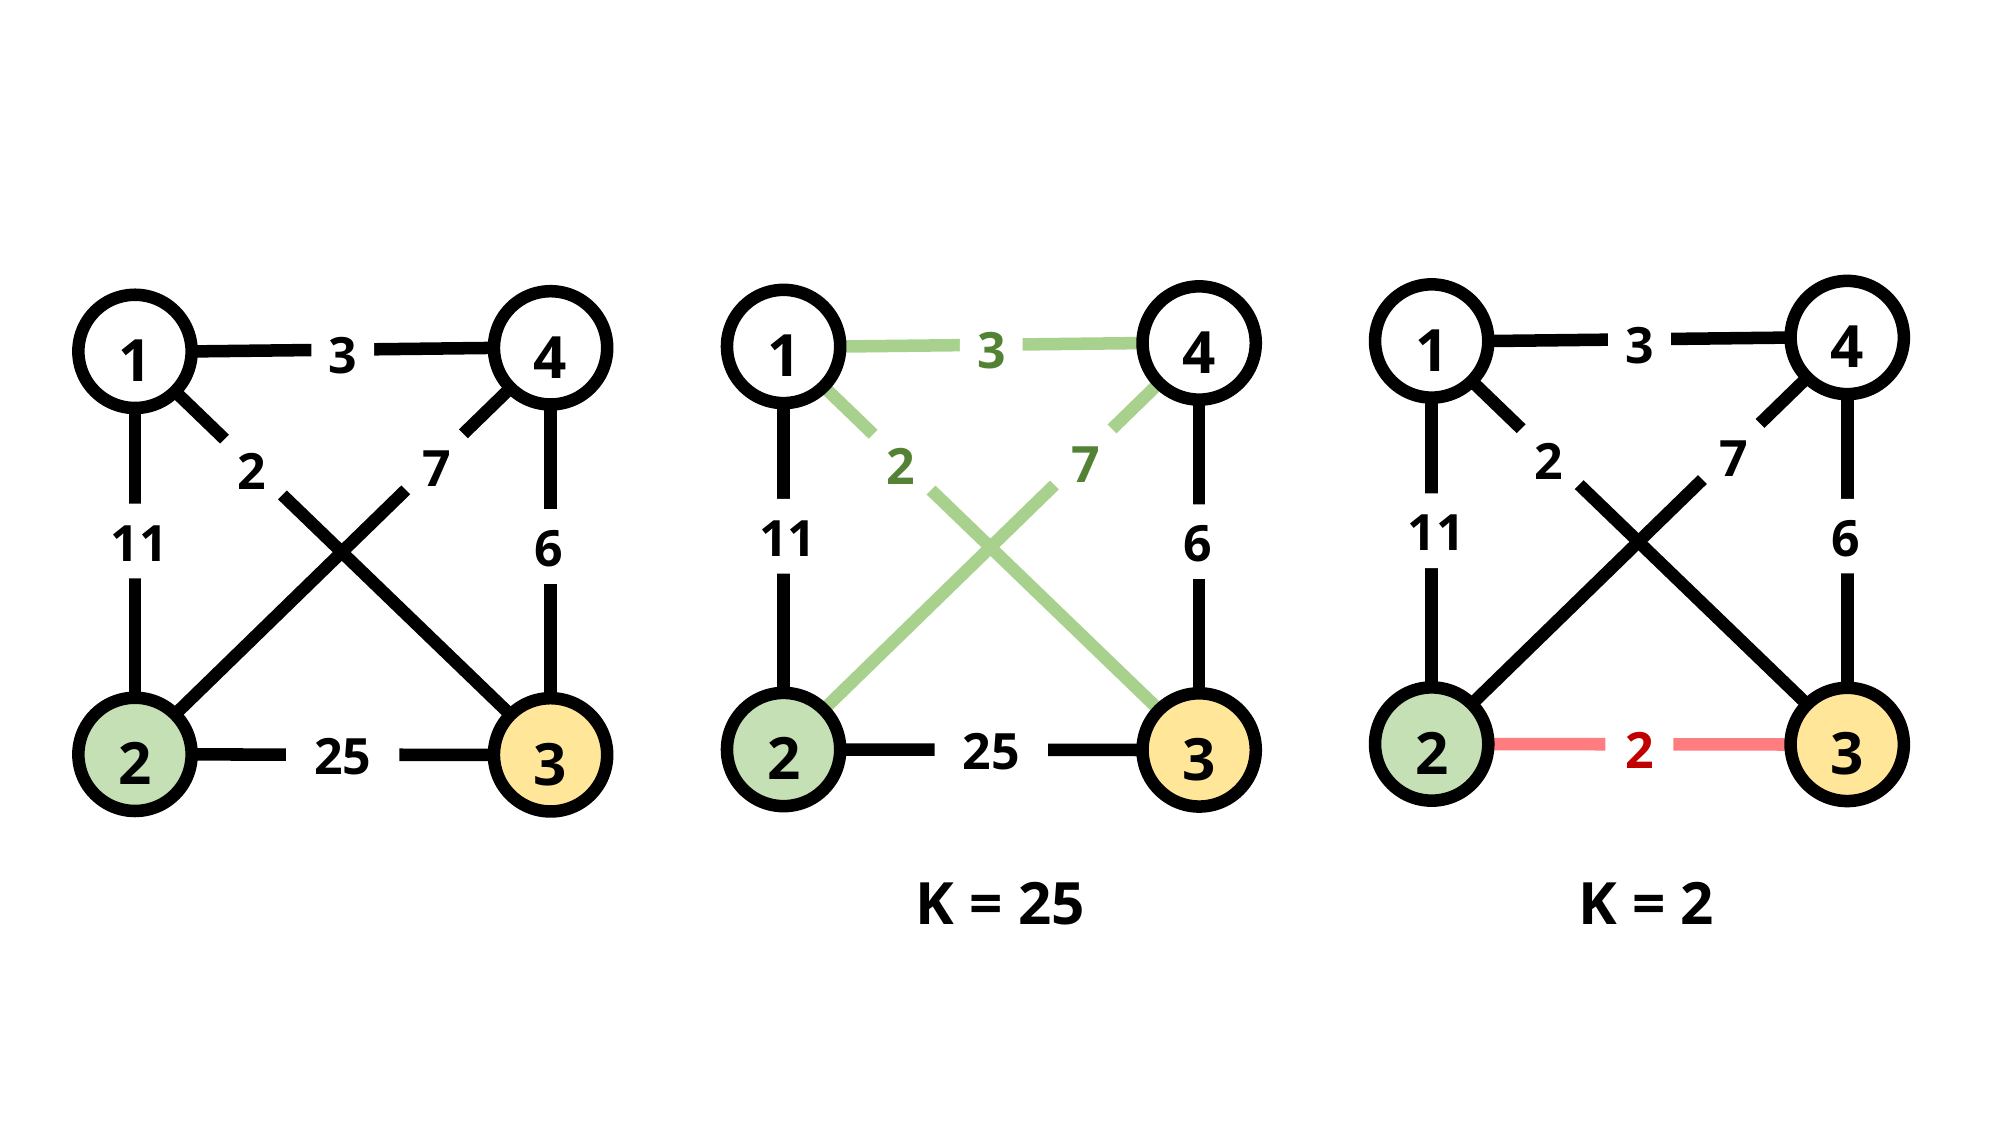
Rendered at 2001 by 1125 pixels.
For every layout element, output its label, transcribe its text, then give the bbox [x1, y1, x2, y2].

text_box K = 2 [1494, 858, 1798, 944]
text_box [1375, 280, 1904, 802]
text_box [78, 291, 608, 812]
text_box K = 25 [848, 858, 1152, 944]
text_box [726, 286, 1256, 807]
